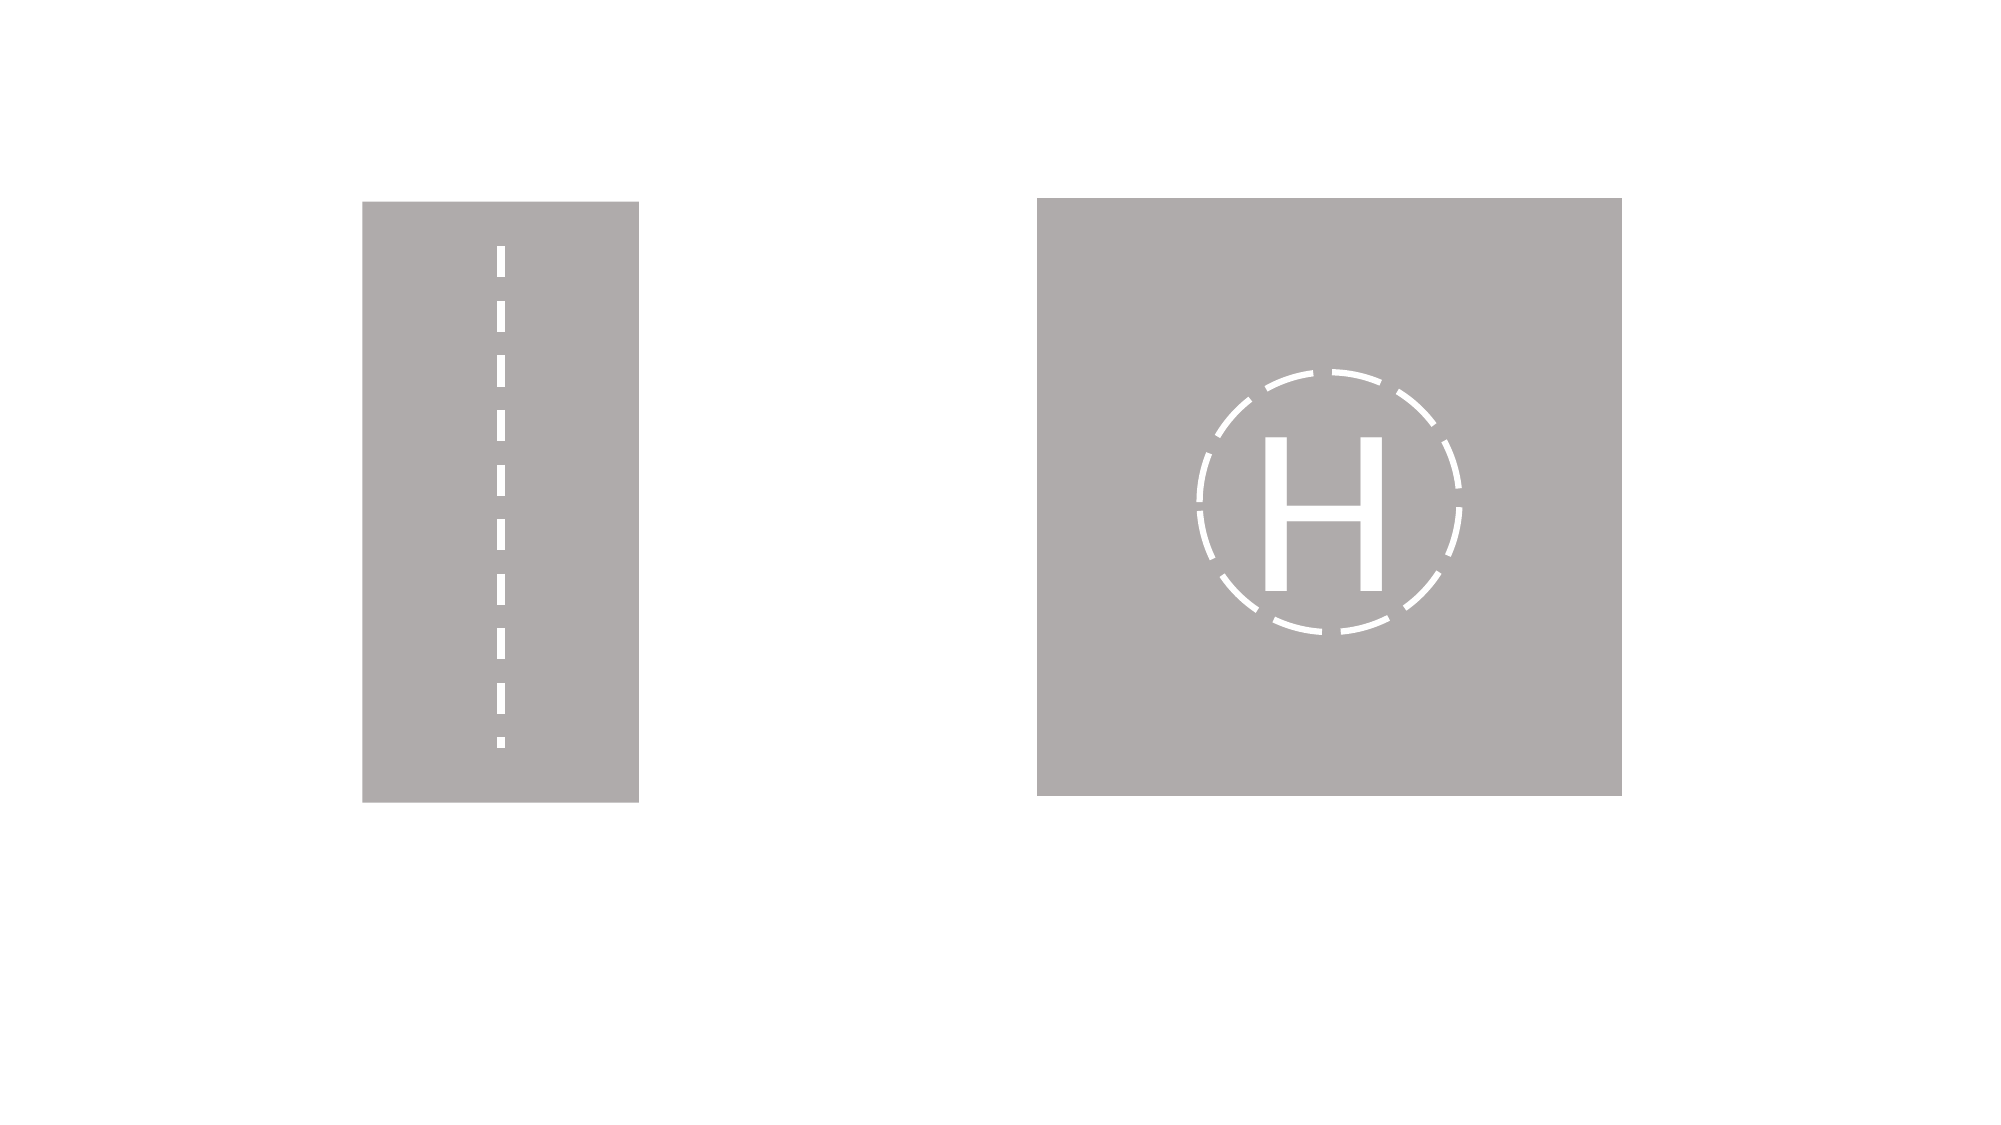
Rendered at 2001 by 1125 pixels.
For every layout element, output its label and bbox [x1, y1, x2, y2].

text_box [362, 201, 639, 803]
text_box [1033, 195, 1626, 800]
